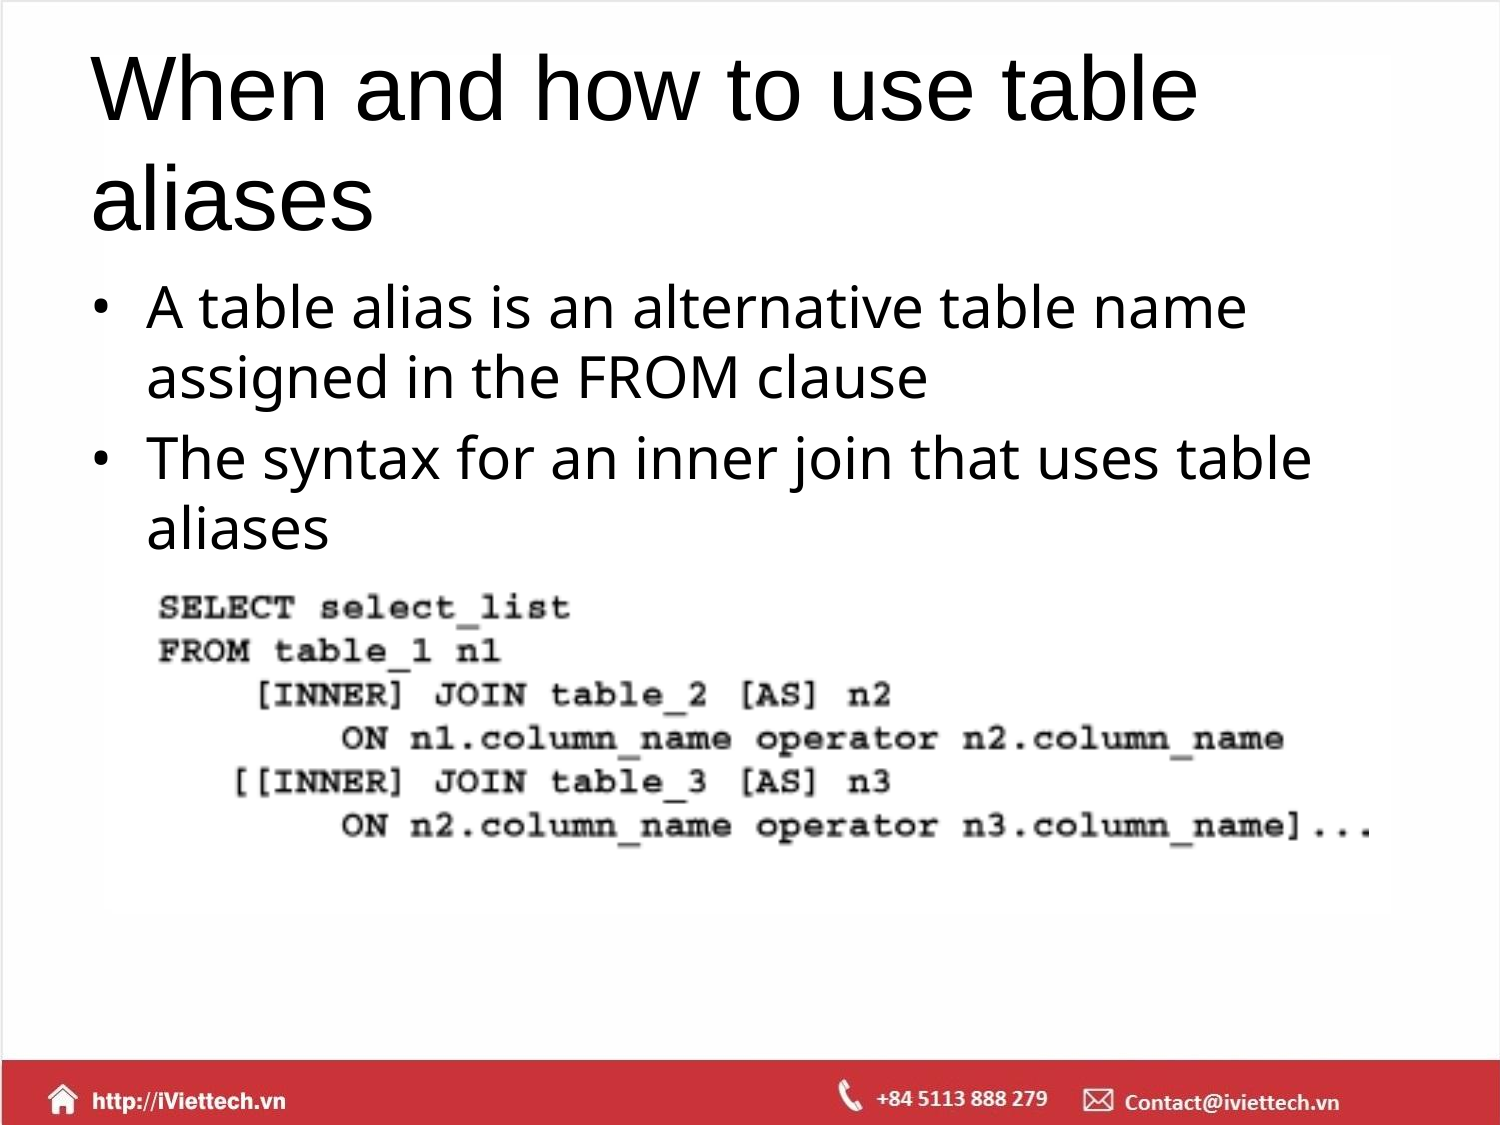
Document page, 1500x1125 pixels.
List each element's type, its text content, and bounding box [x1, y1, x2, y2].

title When and how to use table aliases [75, 45, 1425, 233]
picture [0, 0, 1500, 1125]
list A table alias is an alternative table name assigned in the FROM clause The syntax for an inner join that uses table aliases [75, 262, 1425, 1005]
